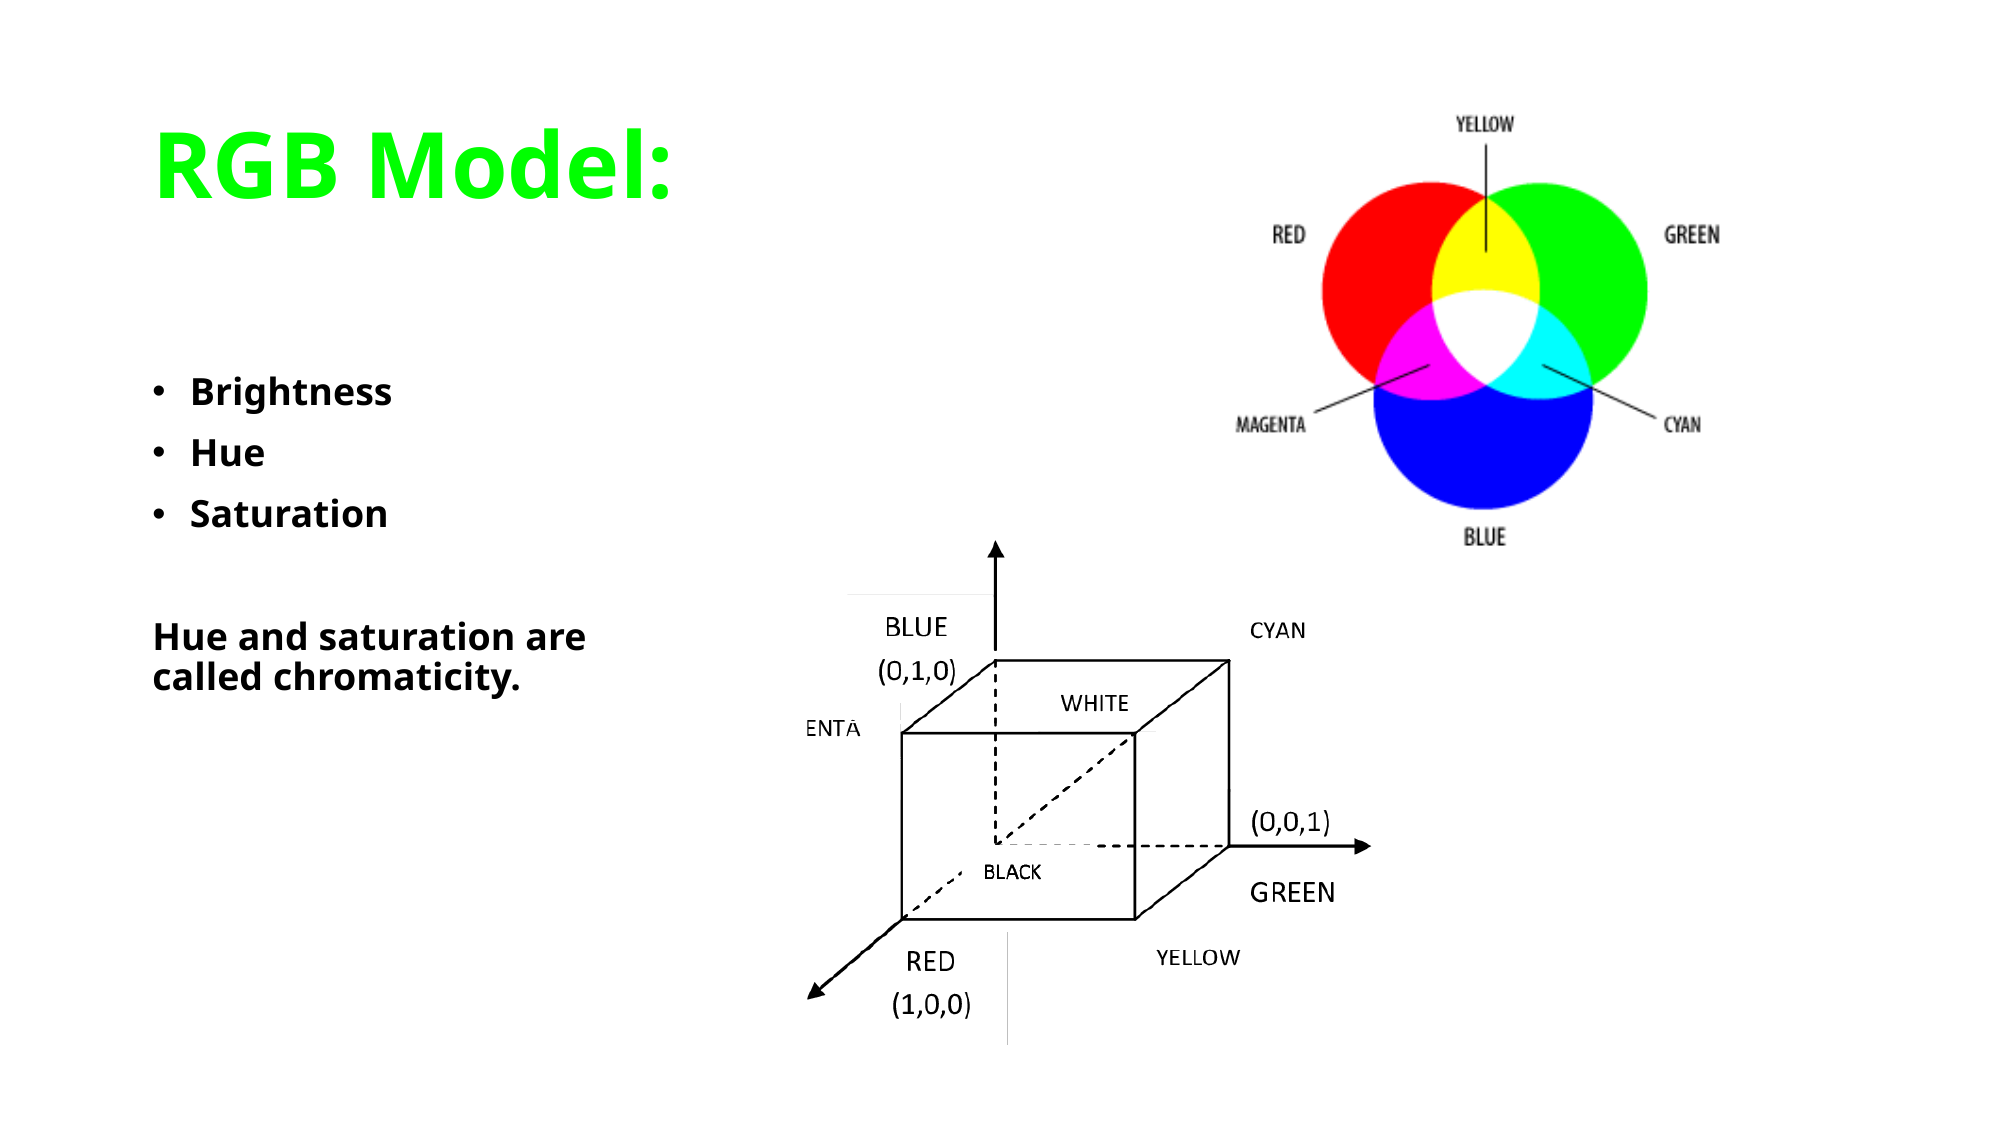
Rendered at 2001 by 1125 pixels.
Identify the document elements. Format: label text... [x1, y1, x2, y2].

title RGB Model: [137, 59, 1863, 278]
list Brightness Hue Saturation Hue and saturation are called chromaticity. [137, 299, 672, 1015]
picture [807, 102, 1863, 1046]
